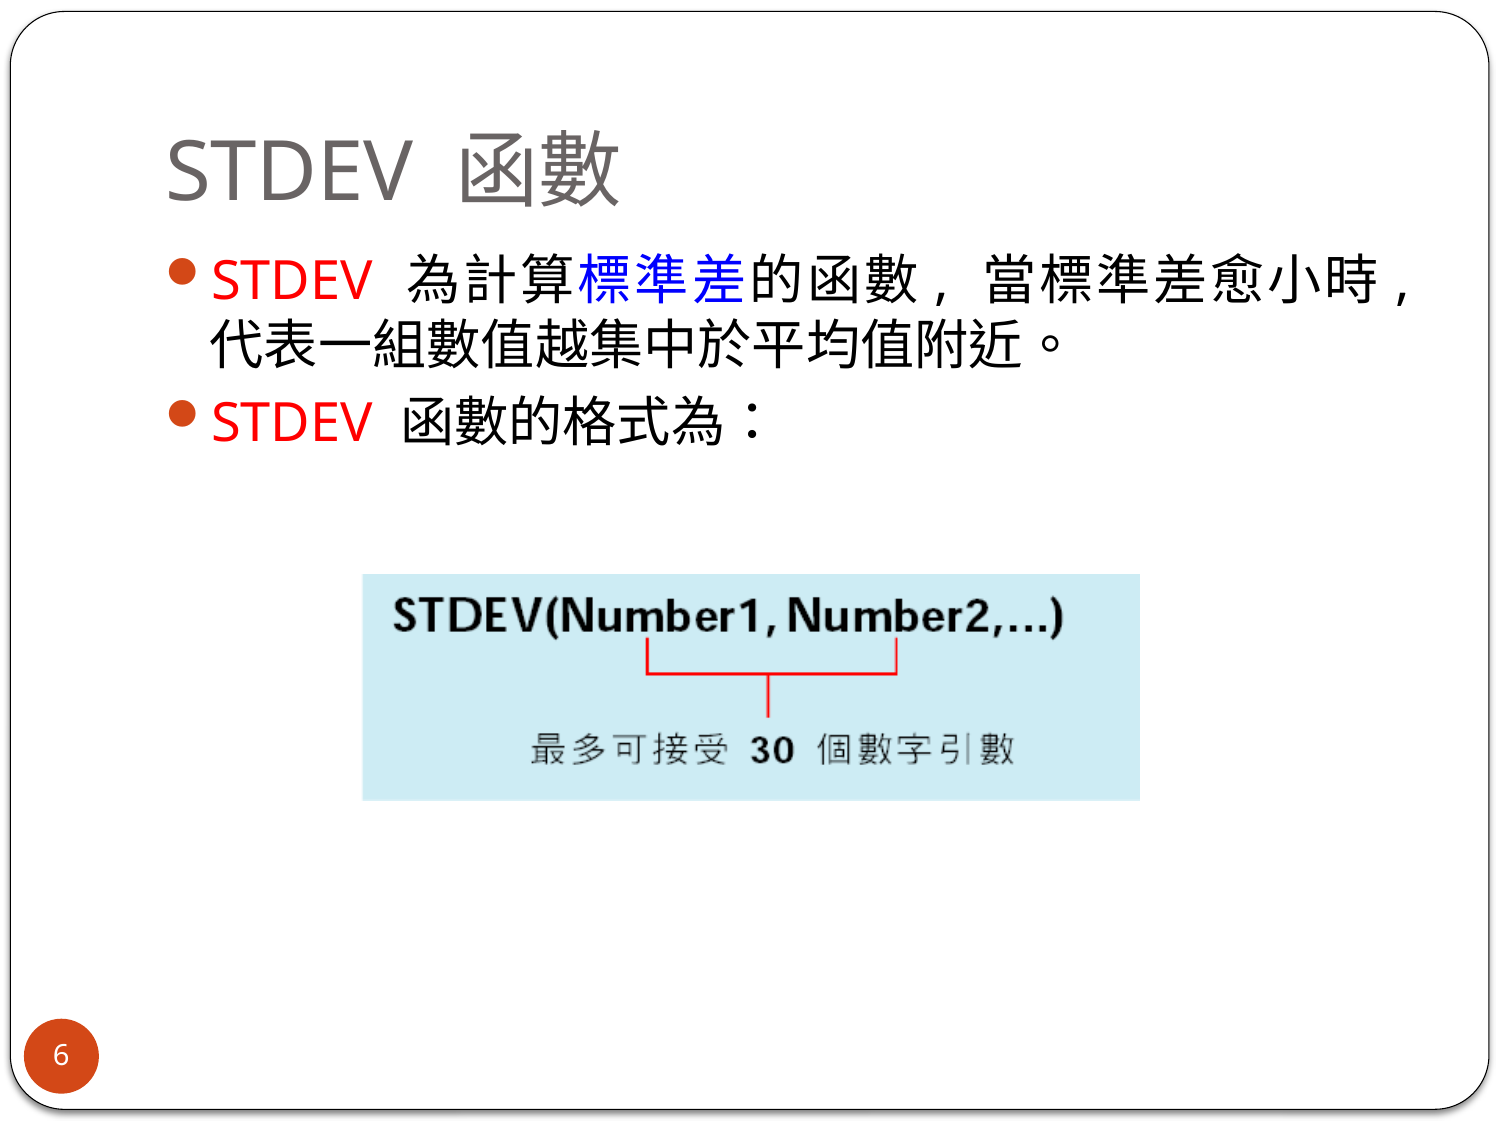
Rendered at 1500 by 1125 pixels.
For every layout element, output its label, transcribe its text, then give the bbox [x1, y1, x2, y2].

title STDEV 函數 [150, 45, 1425, 233]
list STDEV 為計算標準差的函數, 當標準差愈小時, 代表一組數值越集中於平均值附近。 STDEV 函數的格式為： [150, 237, 1425, 988]
slide_number 6 [23, 1018, 99, 1094]
picture [359, 573, 1141, 801]
